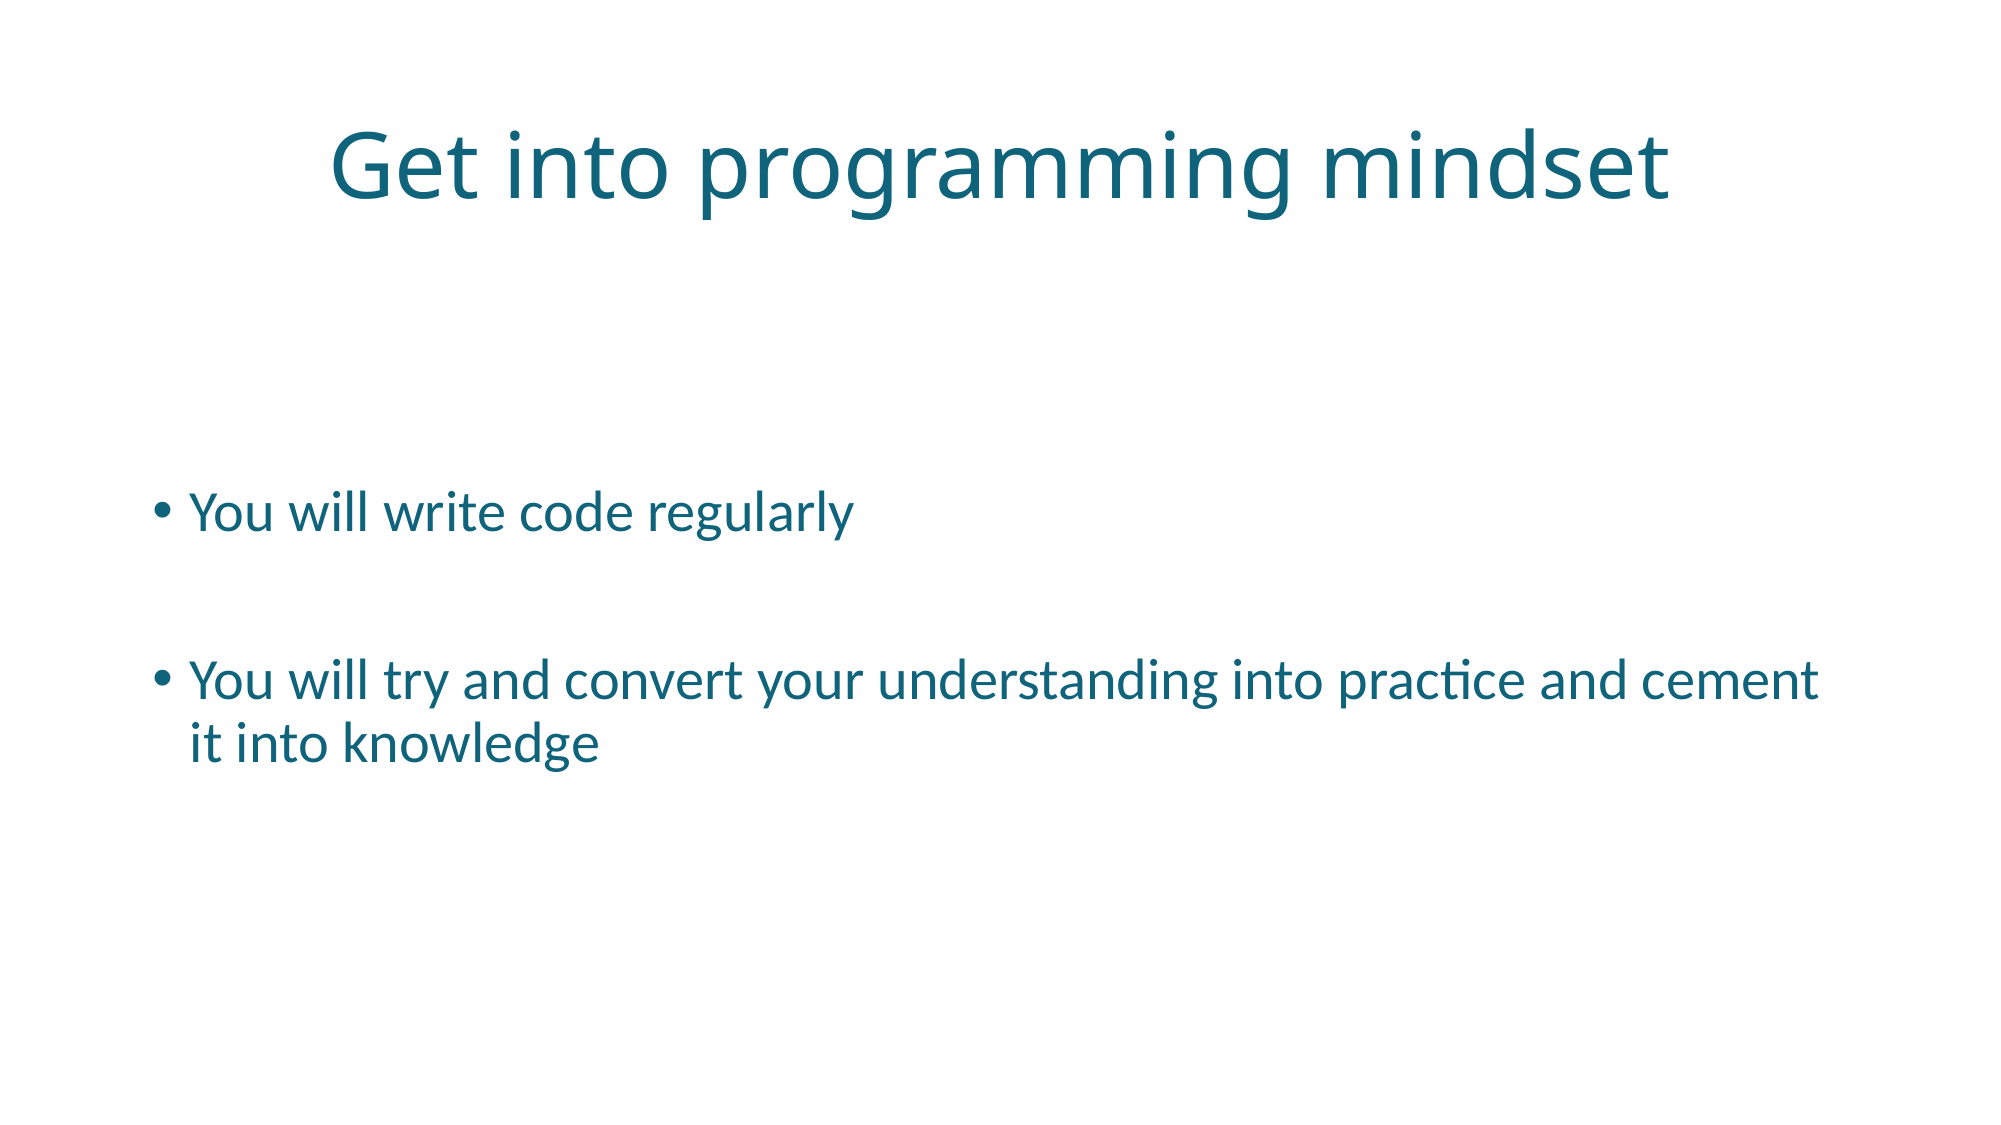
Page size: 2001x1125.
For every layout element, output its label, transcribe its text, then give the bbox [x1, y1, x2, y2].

title Get into programming mindset [137, 59, 1863, 278]
list You will write code regularly You will try and convert your understanding into practice and cement it into knowledge [137, 299, 1863, 1014]
